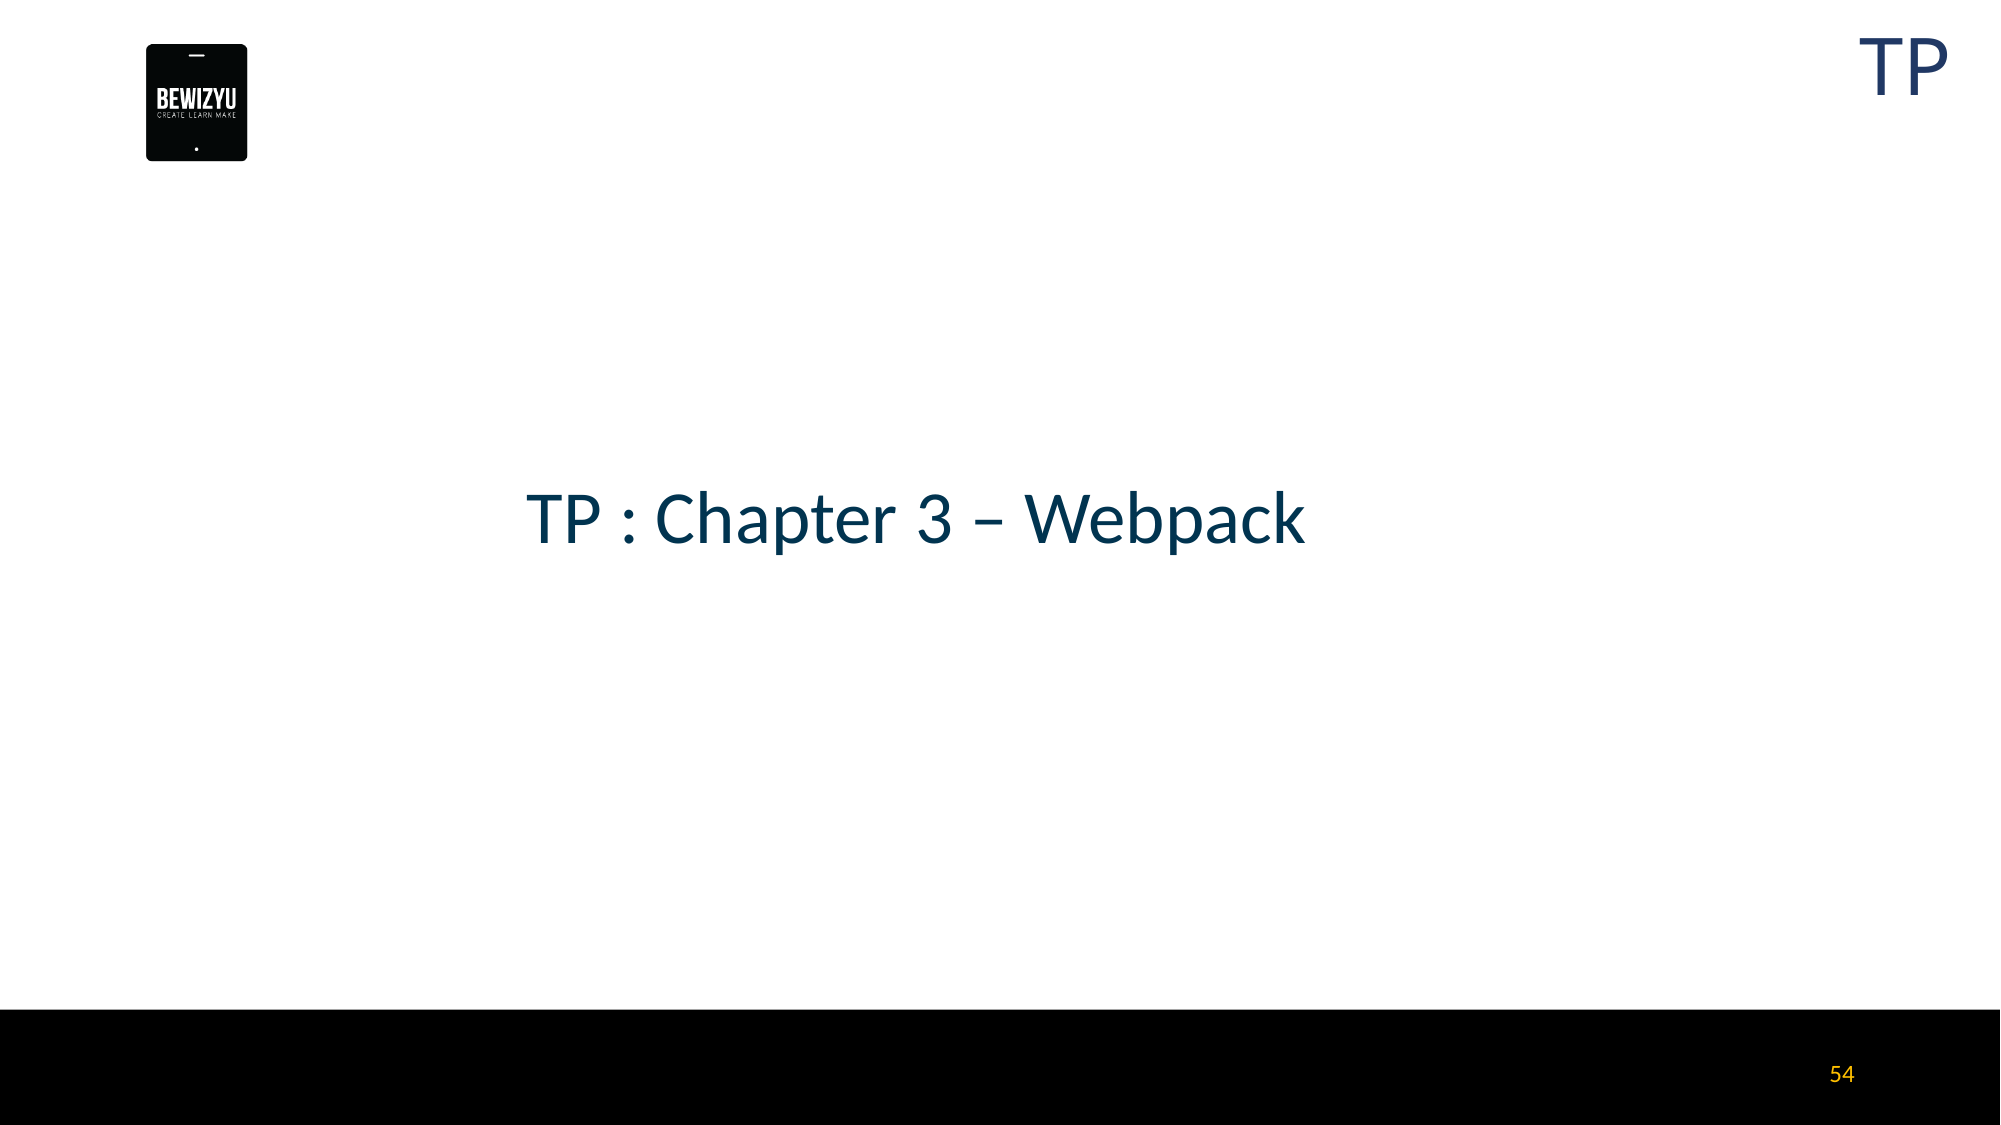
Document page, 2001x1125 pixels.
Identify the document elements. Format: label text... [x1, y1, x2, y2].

slide_number 54 [1818, 1050, 1863, 1096]
title TP [233, 14, 1960, 126]
picture [137, 44, 255, 162]
text_box TP : Chapter 3 – Webpack [519, 461, 1617, 566]
